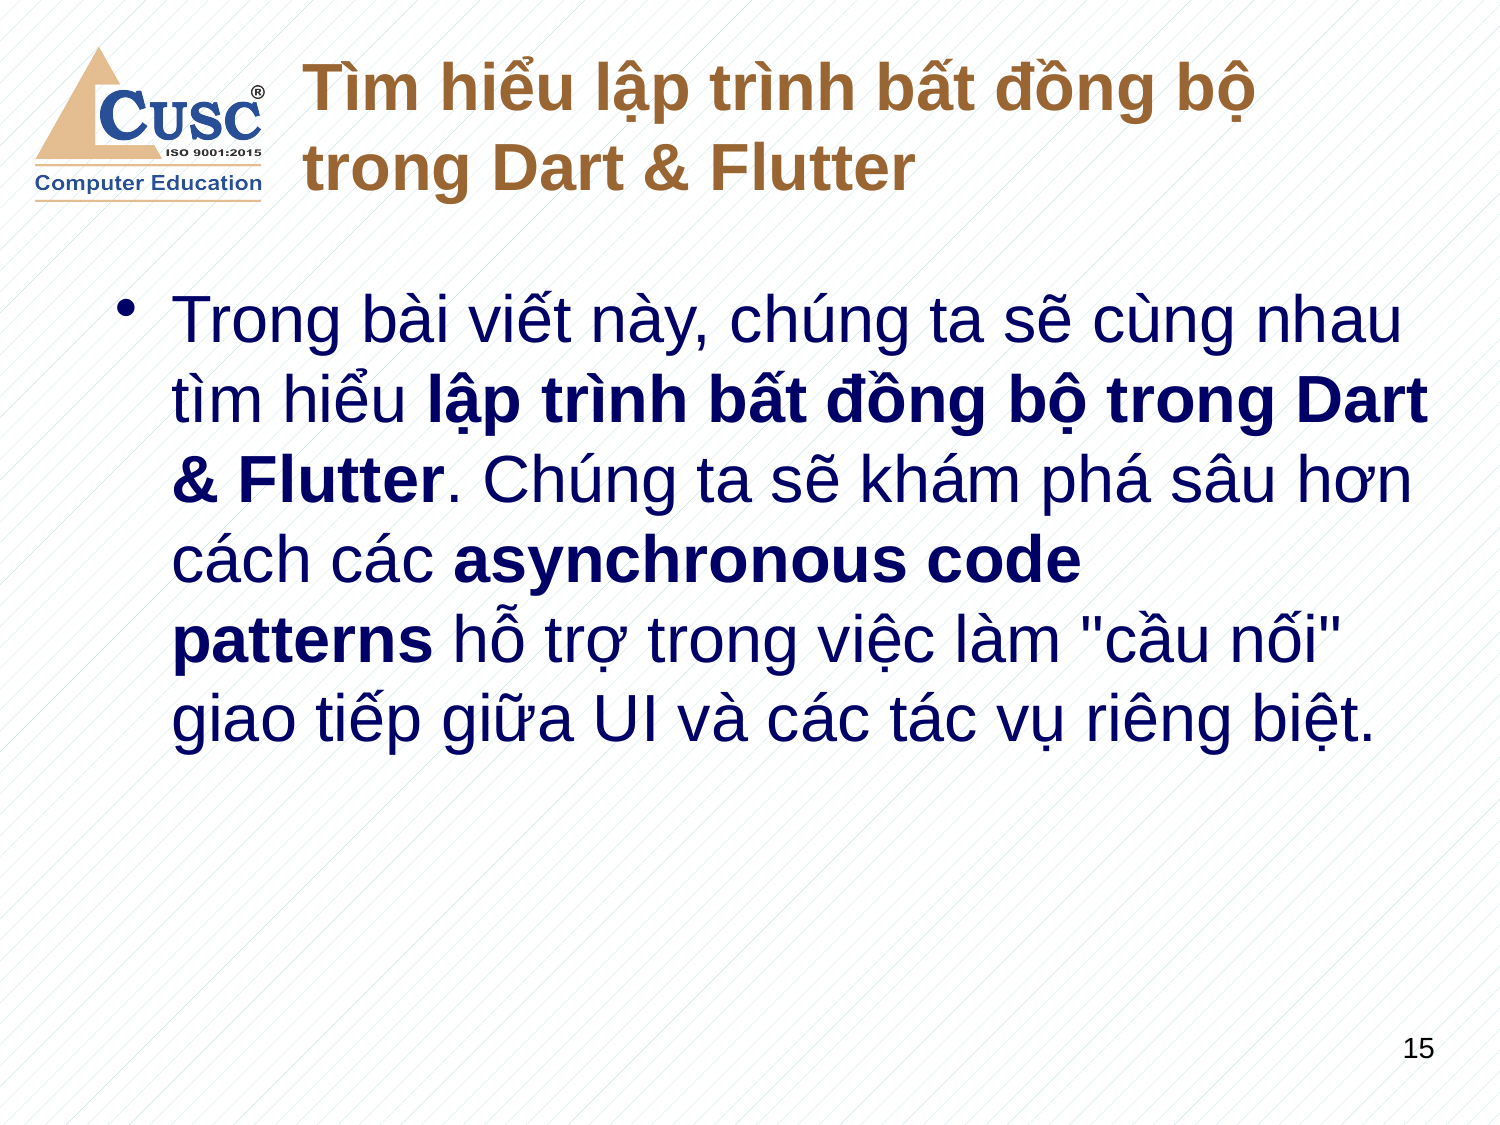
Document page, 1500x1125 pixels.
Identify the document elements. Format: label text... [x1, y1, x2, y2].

title Tìm hiểu lập trình bất đồng bộ trong Dart & Flutter [287, 46, 1450, 202]
list Trong bài viết này, chúng ta sẽ cùng nhau tìm hiểu lập trình bất đồng bộ trong Dart & Flutter. Chúng ta sẽ khám phá sâu hơn cách các asynchronous code patterns hỗ trợ trong việc làm "cầu nối" giao tiếp giữa UI và các tác vụ riêng biệt. [99, 267, 1450, 1038]
picture [35, 46, 265, 202]
slide_number 15 [1100, 1021, 1450, 1113]
